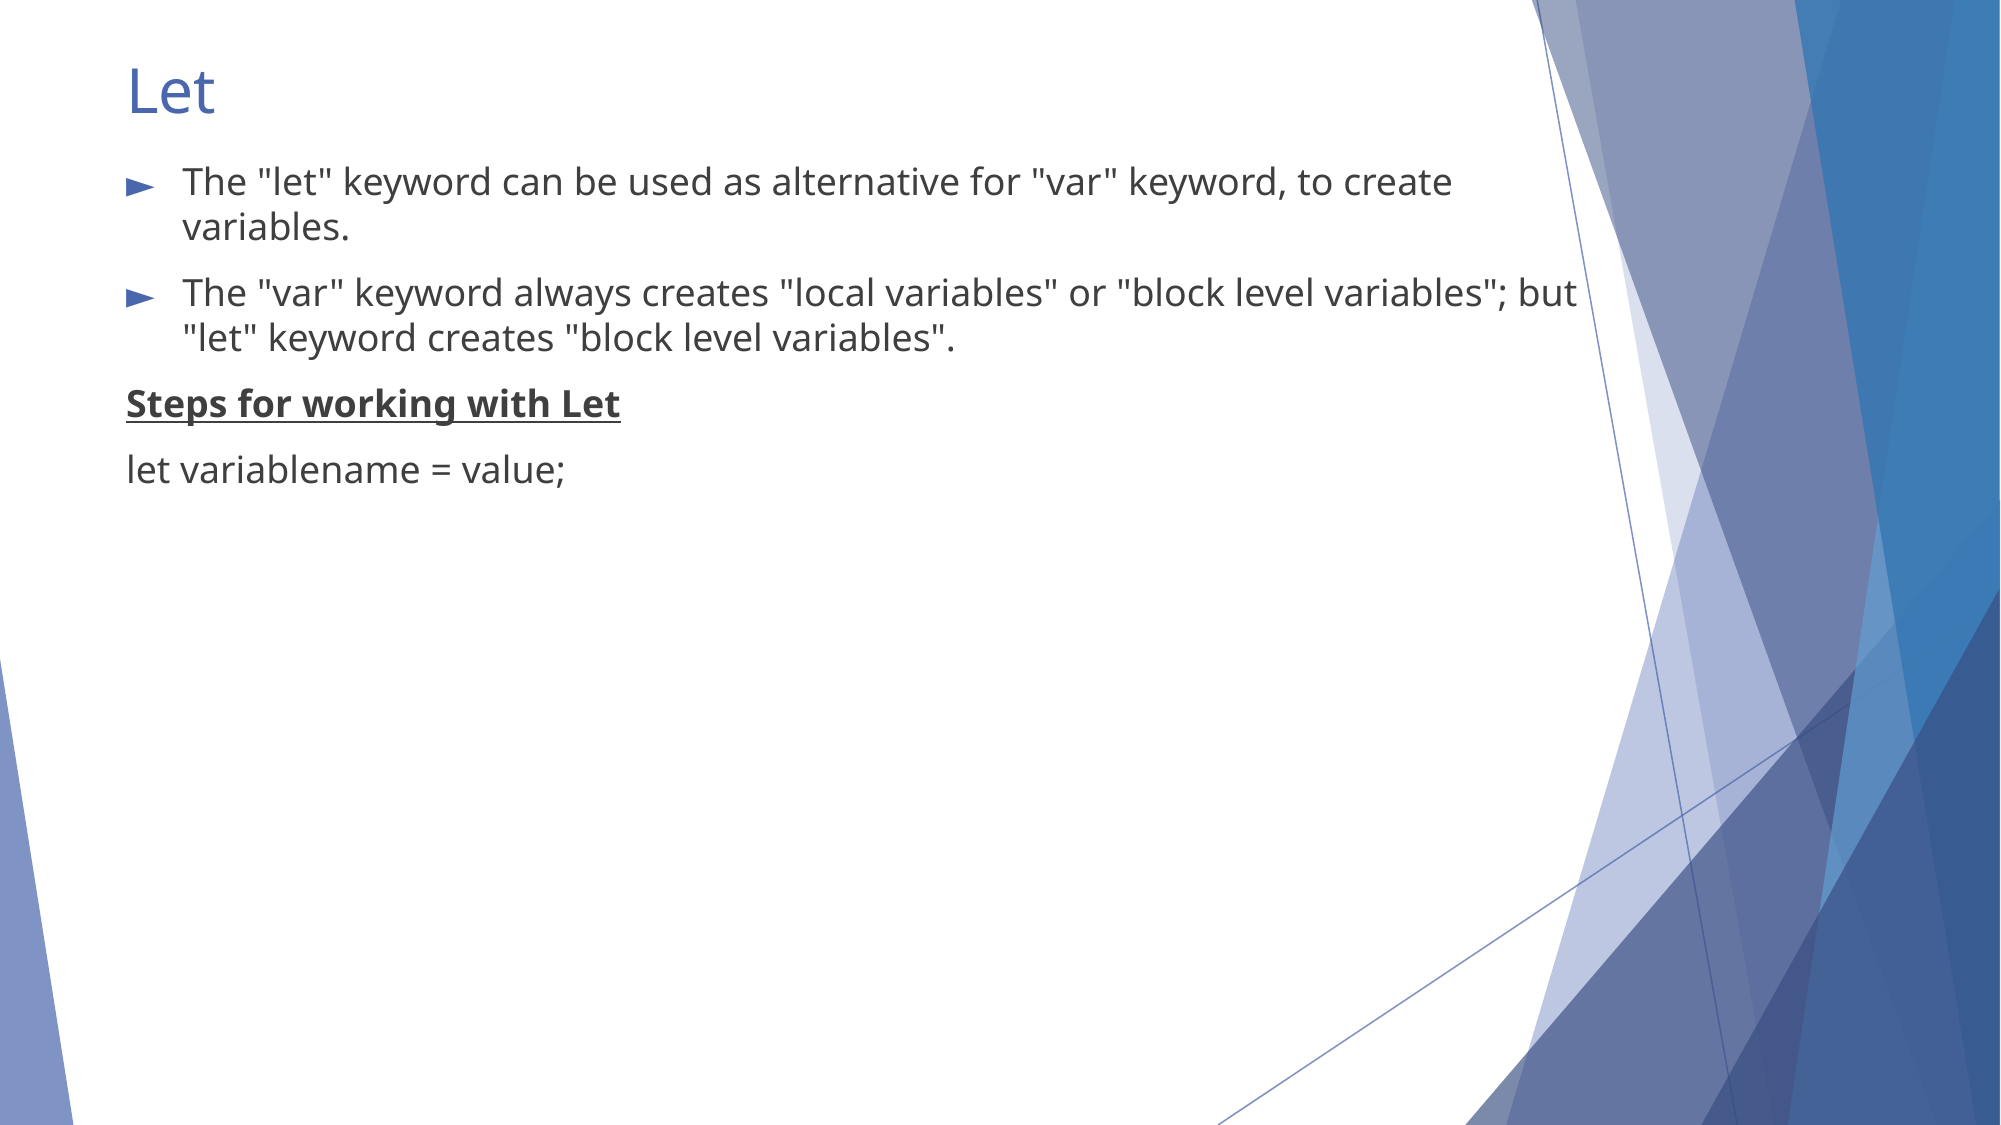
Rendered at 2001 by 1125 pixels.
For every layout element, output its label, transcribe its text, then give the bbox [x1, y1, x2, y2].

title Let [111, 43, 1522, 134]
list The "let" keyword can be used as alternative for "var" keyword, to create variables. The "var" keyword always creates "local variables" or "block level variables"; but "let" keyword creates "block level variables". Steps for working with Let let variablename = value; [111, 150, 1639, 1103]
